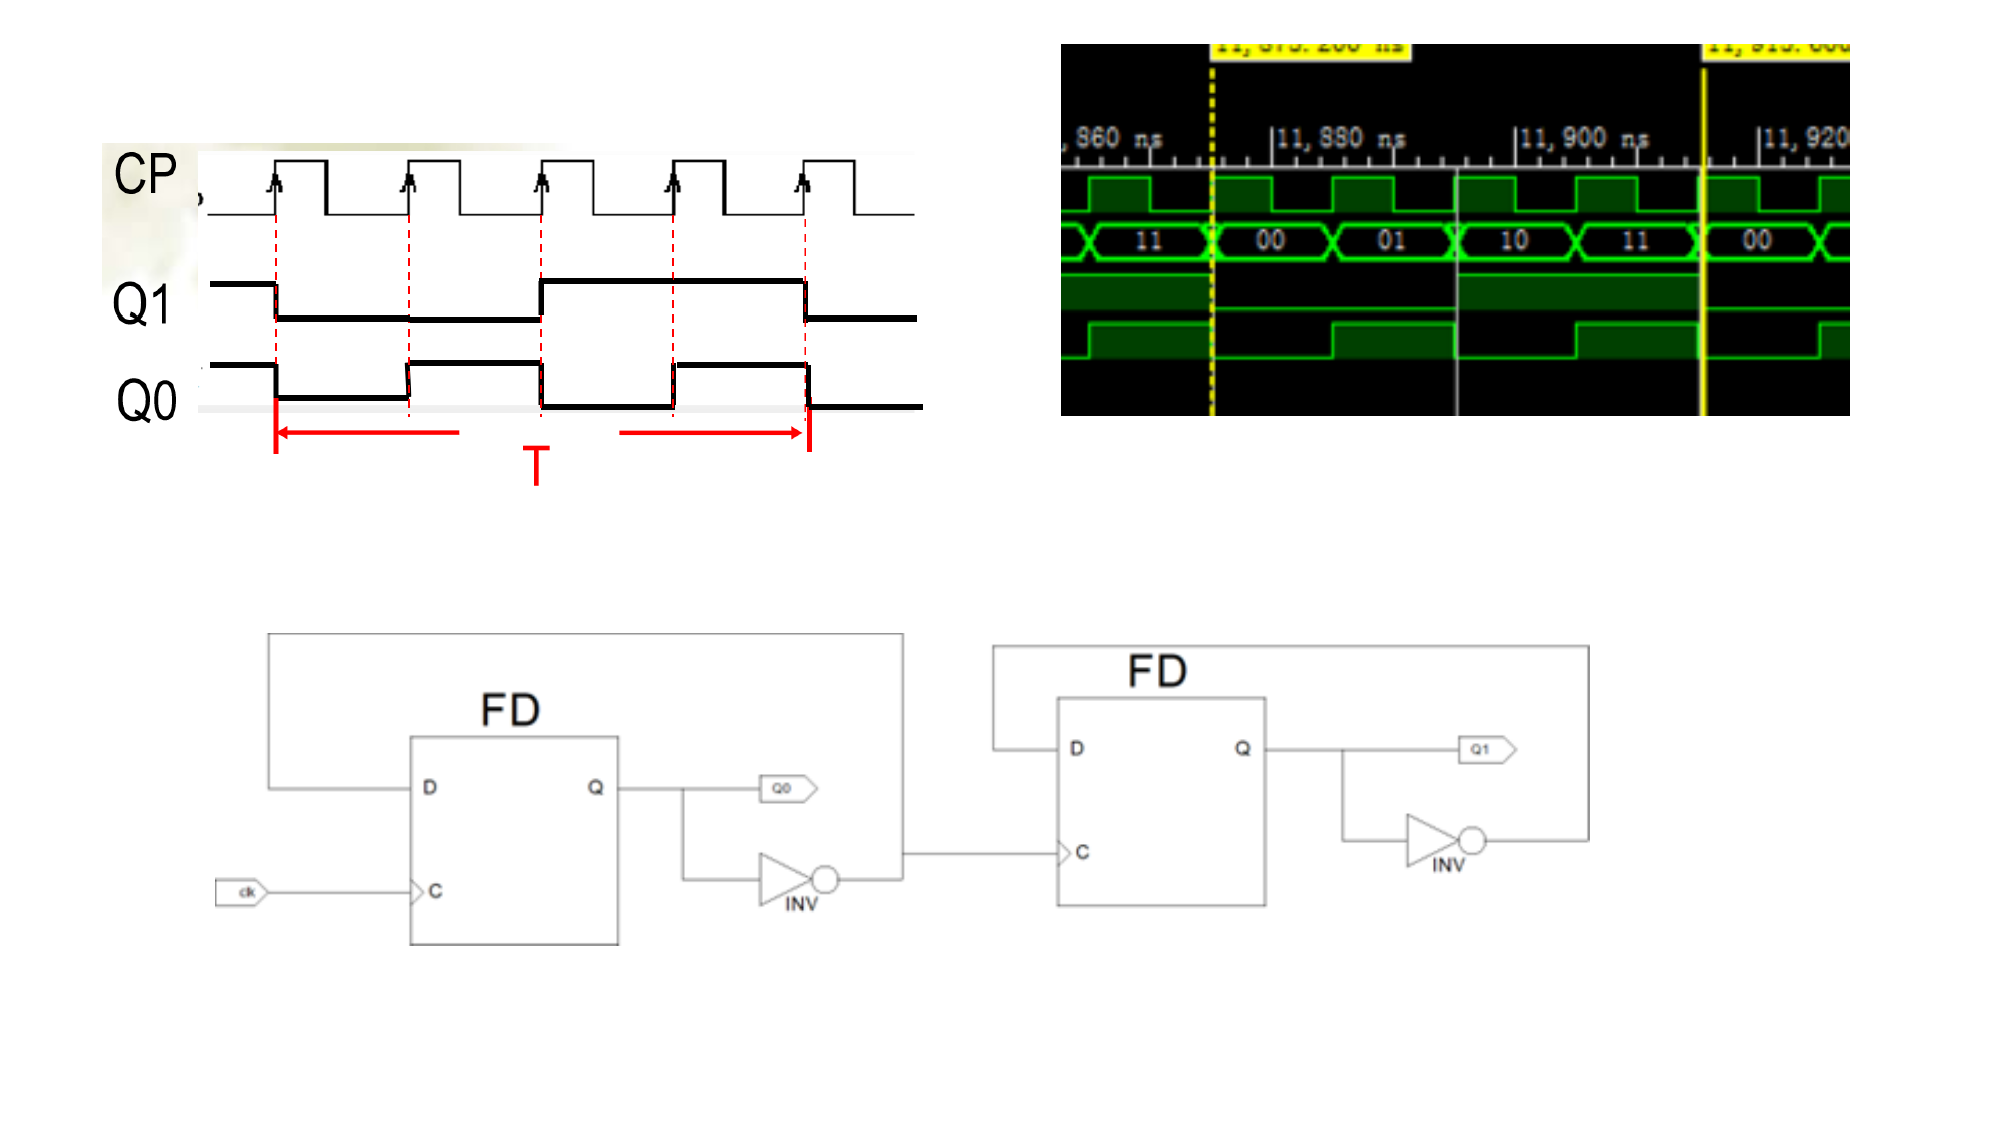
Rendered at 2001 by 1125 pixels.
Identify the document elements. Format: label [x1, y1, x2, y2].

picture [215, 633, 1591, 947]
picture [101, 143, 949, 491]
picture [1061, 44, 1851, 416]
